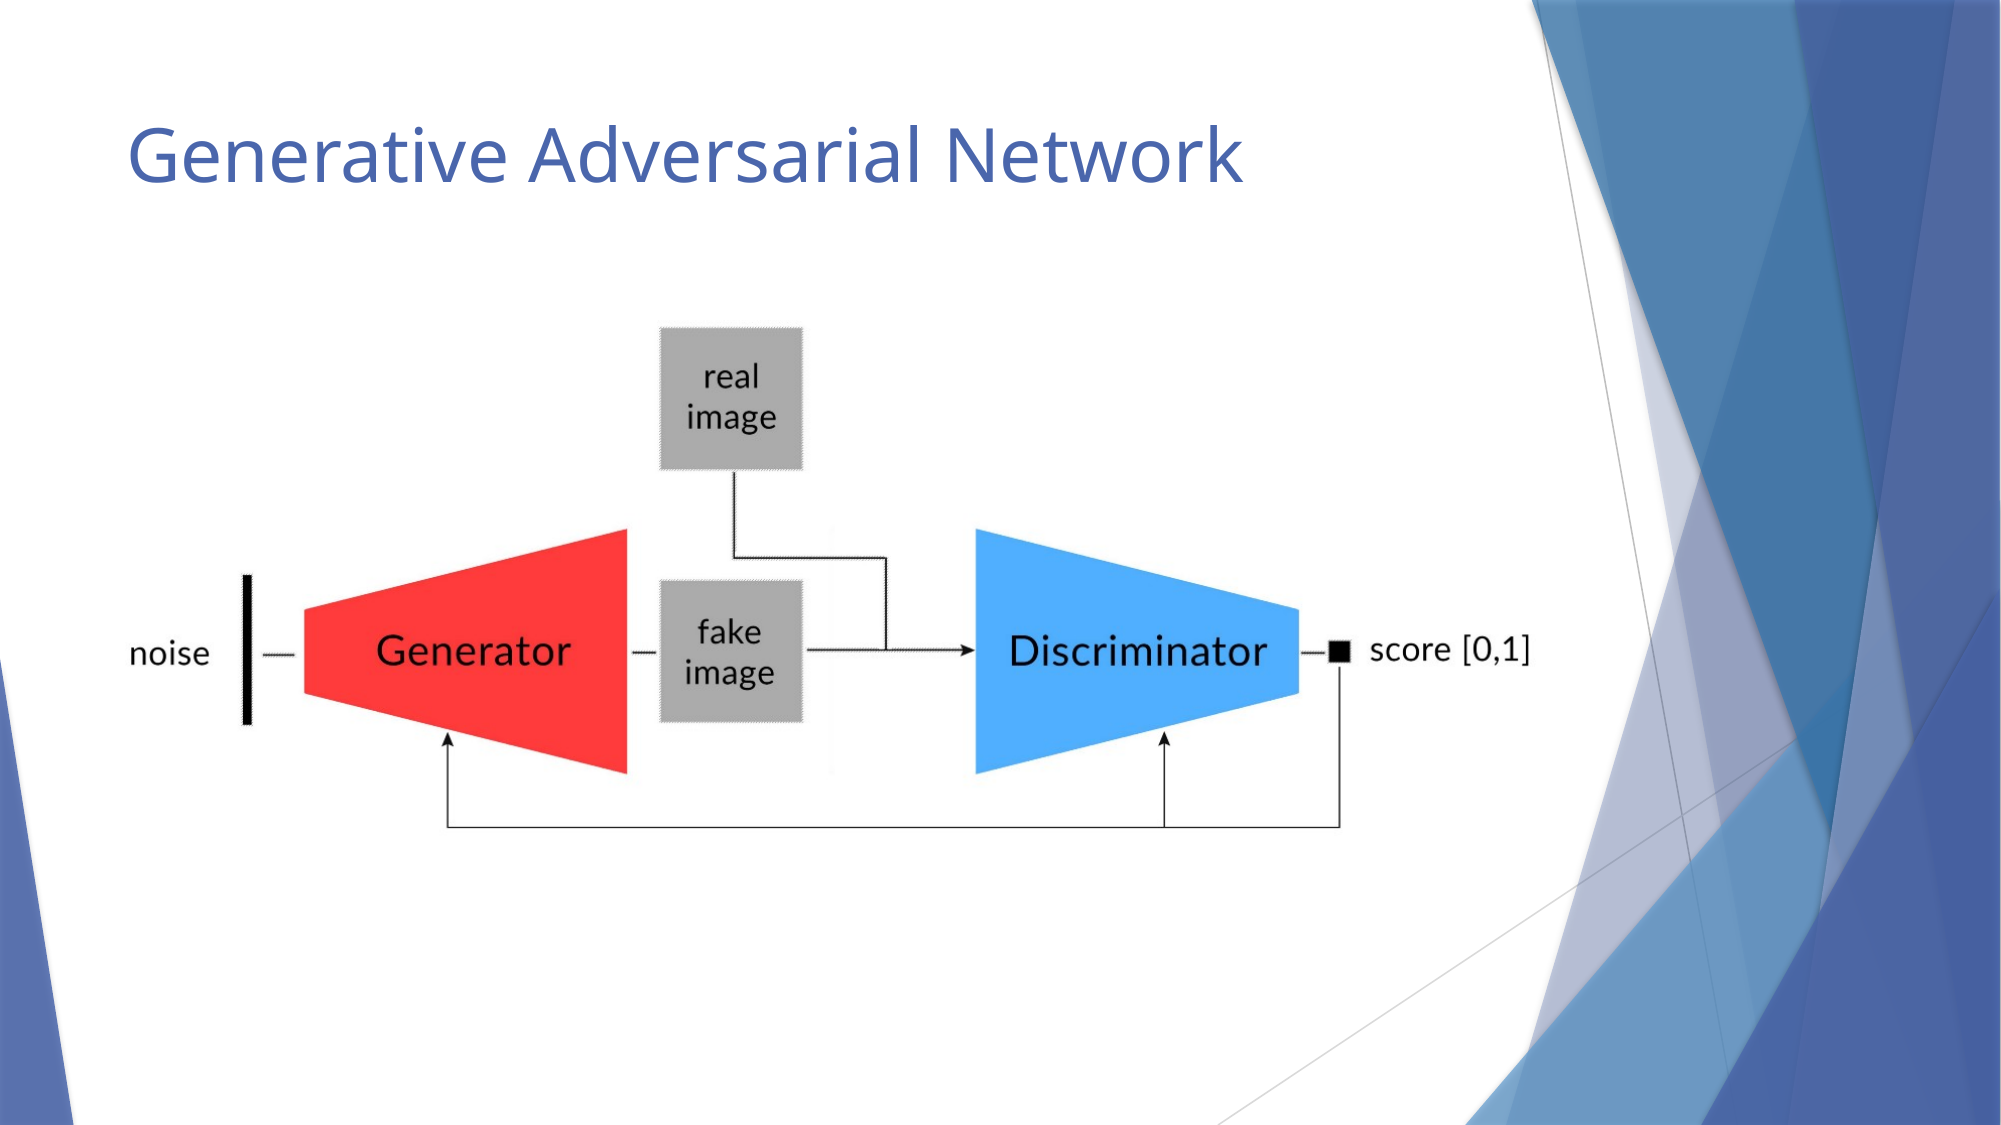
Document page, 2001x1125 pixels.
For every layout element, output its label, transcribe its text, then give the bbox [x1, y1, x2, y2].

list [124, 319, 1537, 843]
title Generative Adversarial Network [111, 99, 1522, 317]
